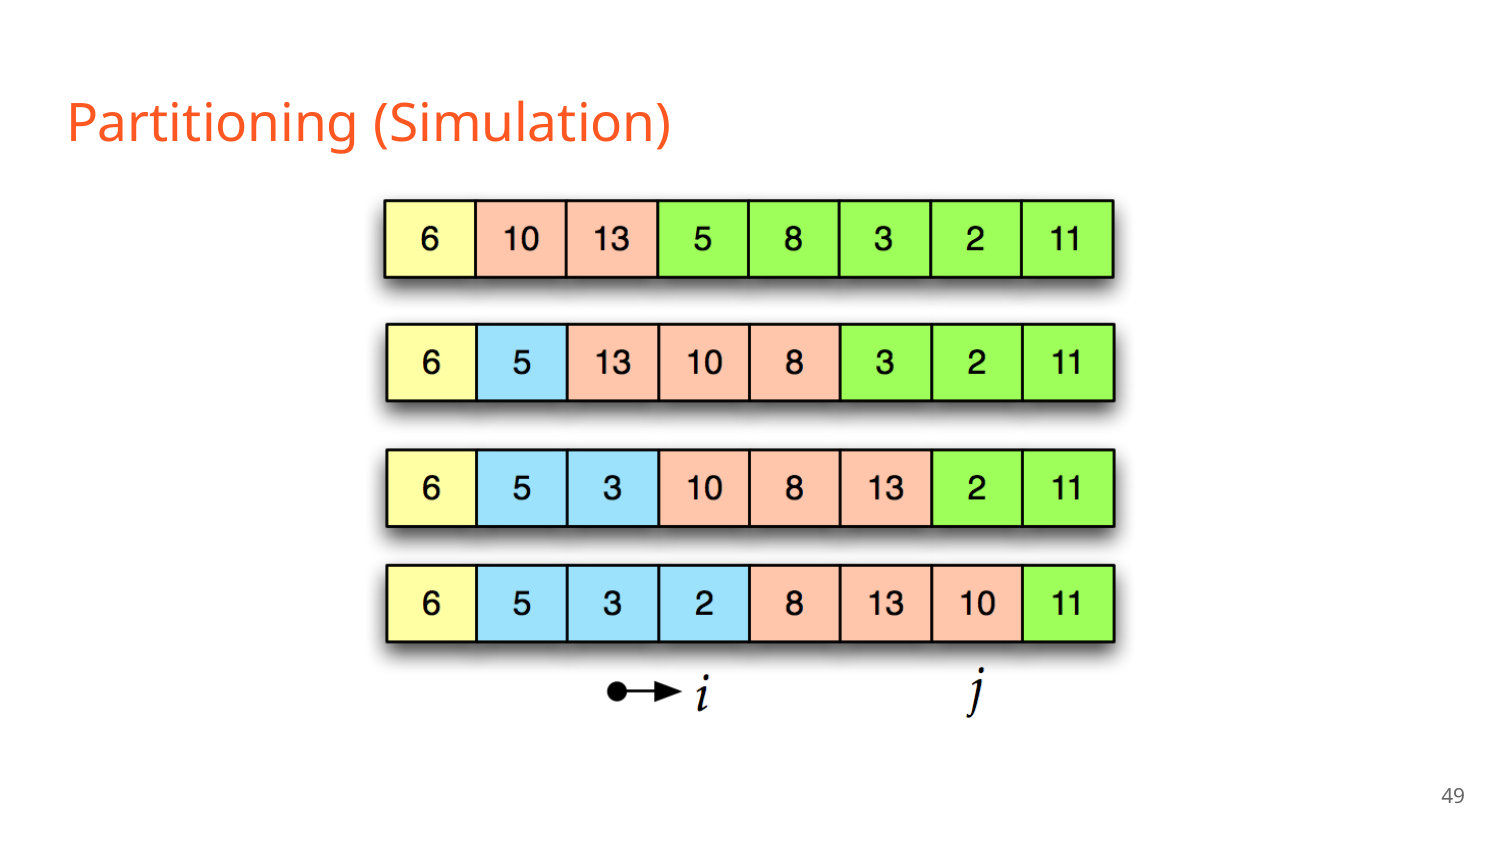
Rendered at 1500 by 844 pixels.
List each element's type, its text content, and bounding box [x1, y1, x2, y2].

picture [363, 190, 1136, 718]
title Partitioning (Simulation) [51, 72, 1449, 167]
slide_number ‹#› [1389, 764, 1480, 830]
